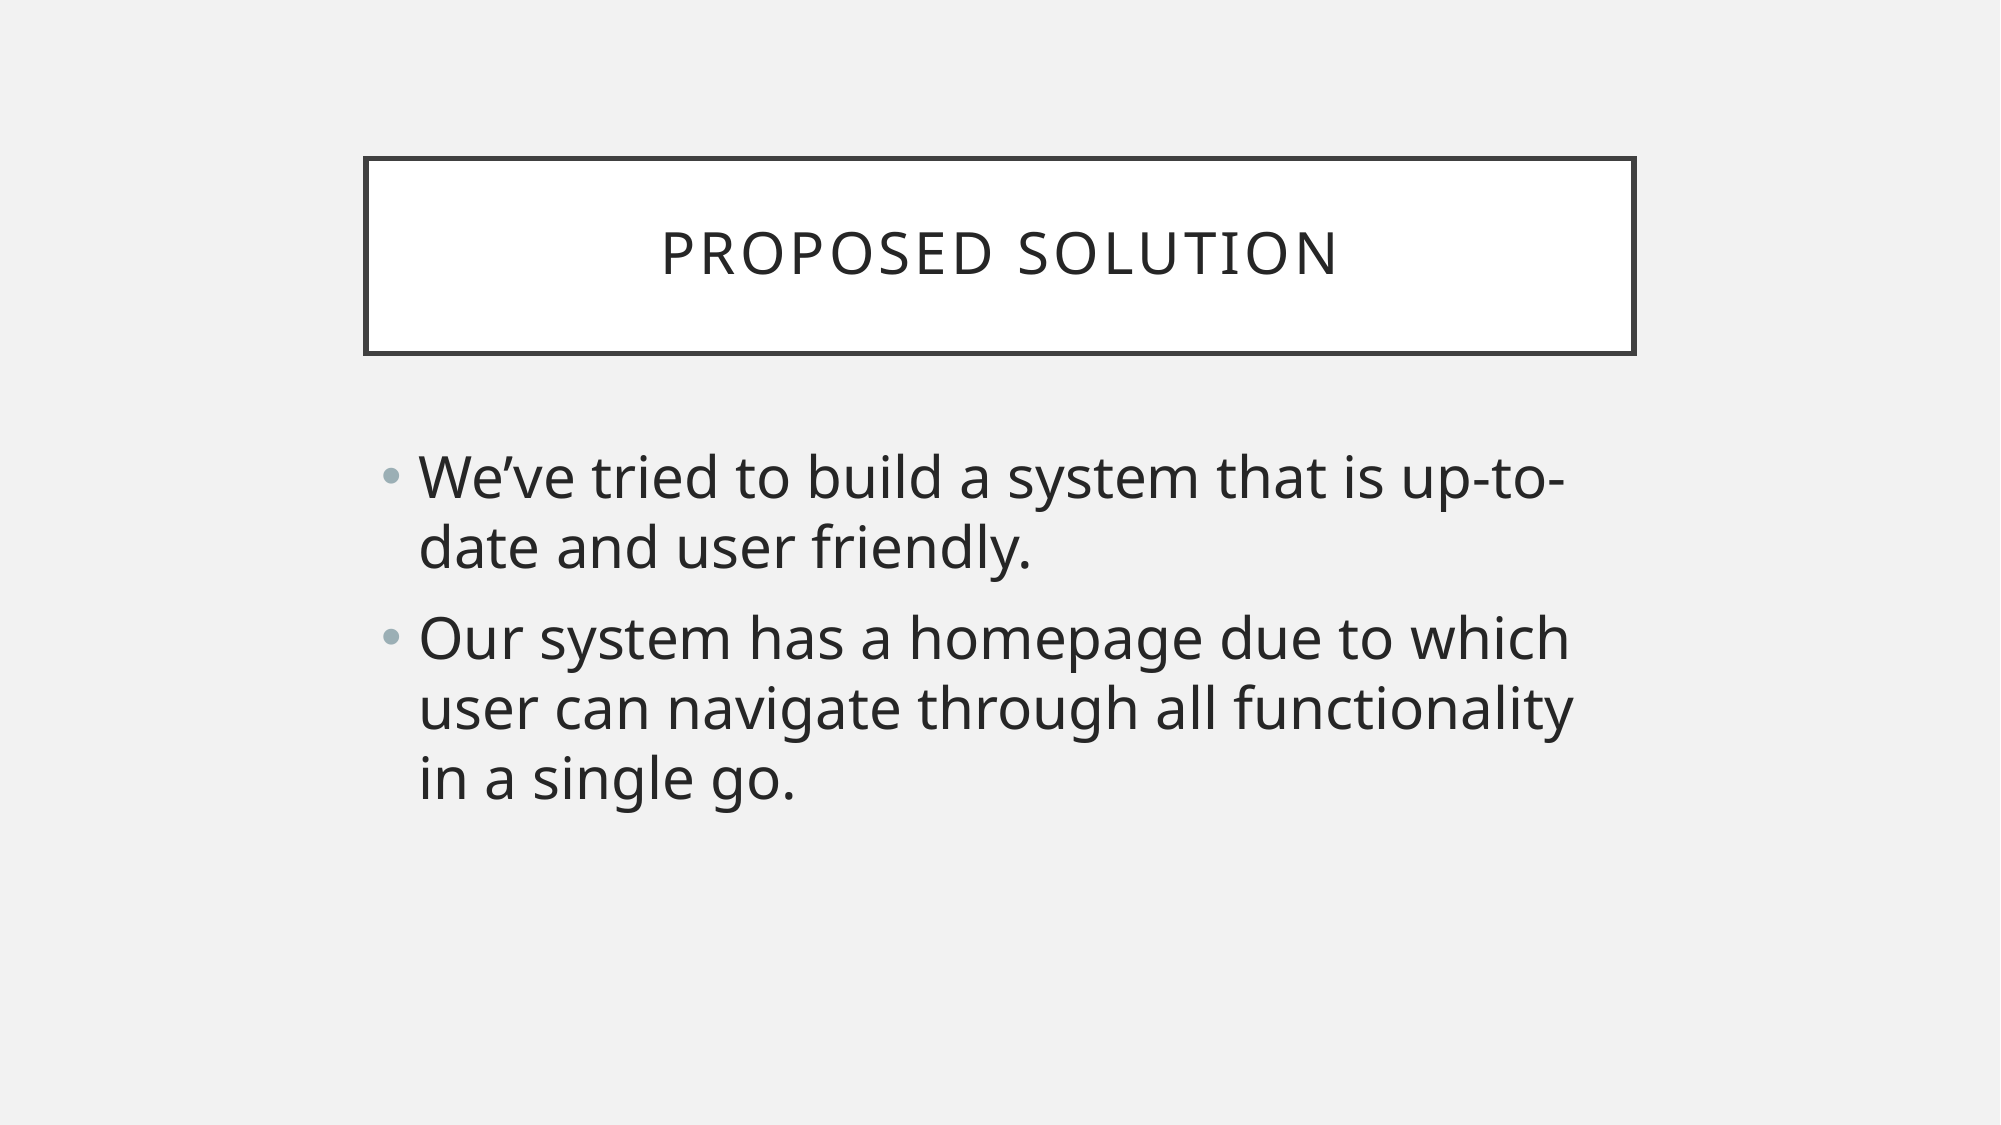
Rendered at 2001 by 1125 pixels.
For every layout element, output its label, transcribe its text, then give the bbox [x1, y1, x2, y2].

list We’ve tried to build a system that is up-to-date and user friendly. Our system has a homepage due to which user can navigate through all functionality in a single go. [366, 432, 1634, 1032]
title Proposed Solution [363, 156, 1637, 356]
